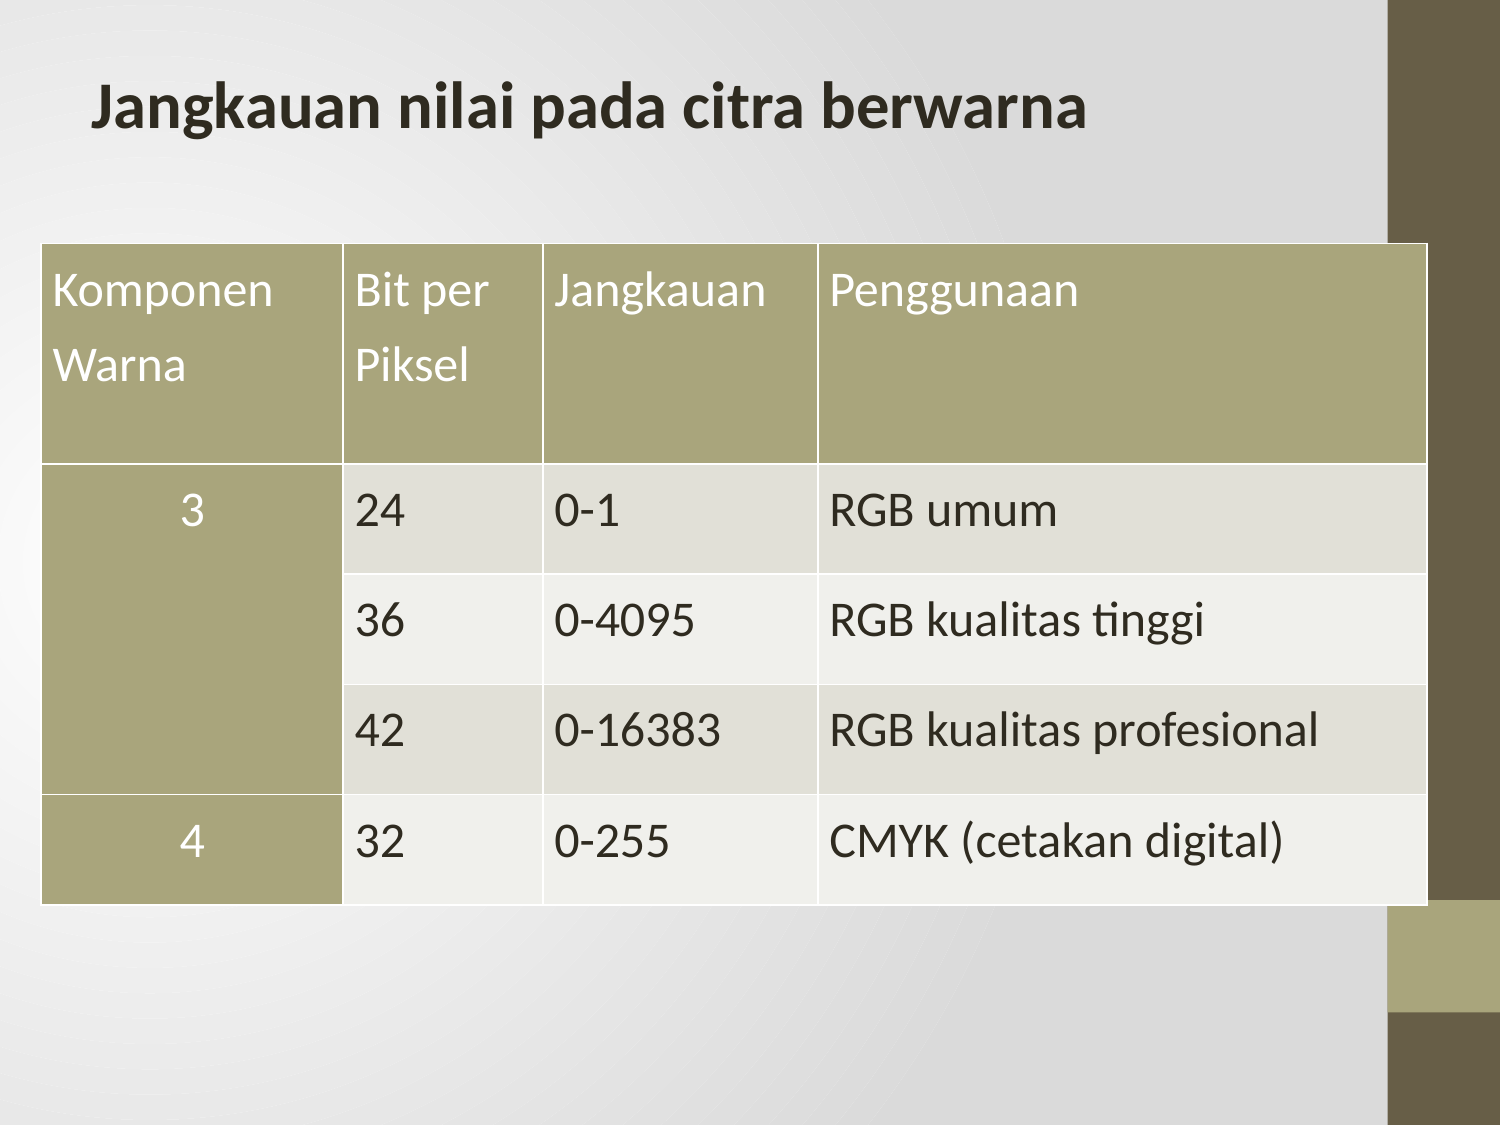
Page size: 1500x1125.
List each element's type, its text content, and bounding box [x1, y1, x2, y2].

table_cell 36 [344, 575, 542, 684]
table_cell 0-1 [544, 465, 817, 573]
table_cell CMYK (cetakan digital) [819, 795, 1426, 904]
table_cell 42 [344, 685, 542, 794]
table_header Penggunaan [819, 244, 1426, 463]
table_cell RGB kualitas profesional [819, 685, 1426, 794]
table_cell RGB umum [819, 465, 1426, 573]
text_box Jangkauan nilai pada citra berwarna [76, 54, 1427, 173]
table_header Bit per Piksel [344, 244, 542, 463]
table_header Komponen Warna [42, 244, 342, 463]
table_cell 4 [42, 795, 342, 904]
table_cell 0-16383 [544, 685, 817, 794]
table_cell 32 [344, 795, 542, 904]
table_cell 3 [42, 465, 342, 794]
table_cell RGB kualitas tinggi [819, 575, 1426, 684]
table_cell 0-255 [544, 795, 817, 904]
table_cell 24 [344, 465, 542, 573]
table_header Jangkauan [544, 244, 817, 463]
table_cell 0-4095 [544, 575, 817, 684]
